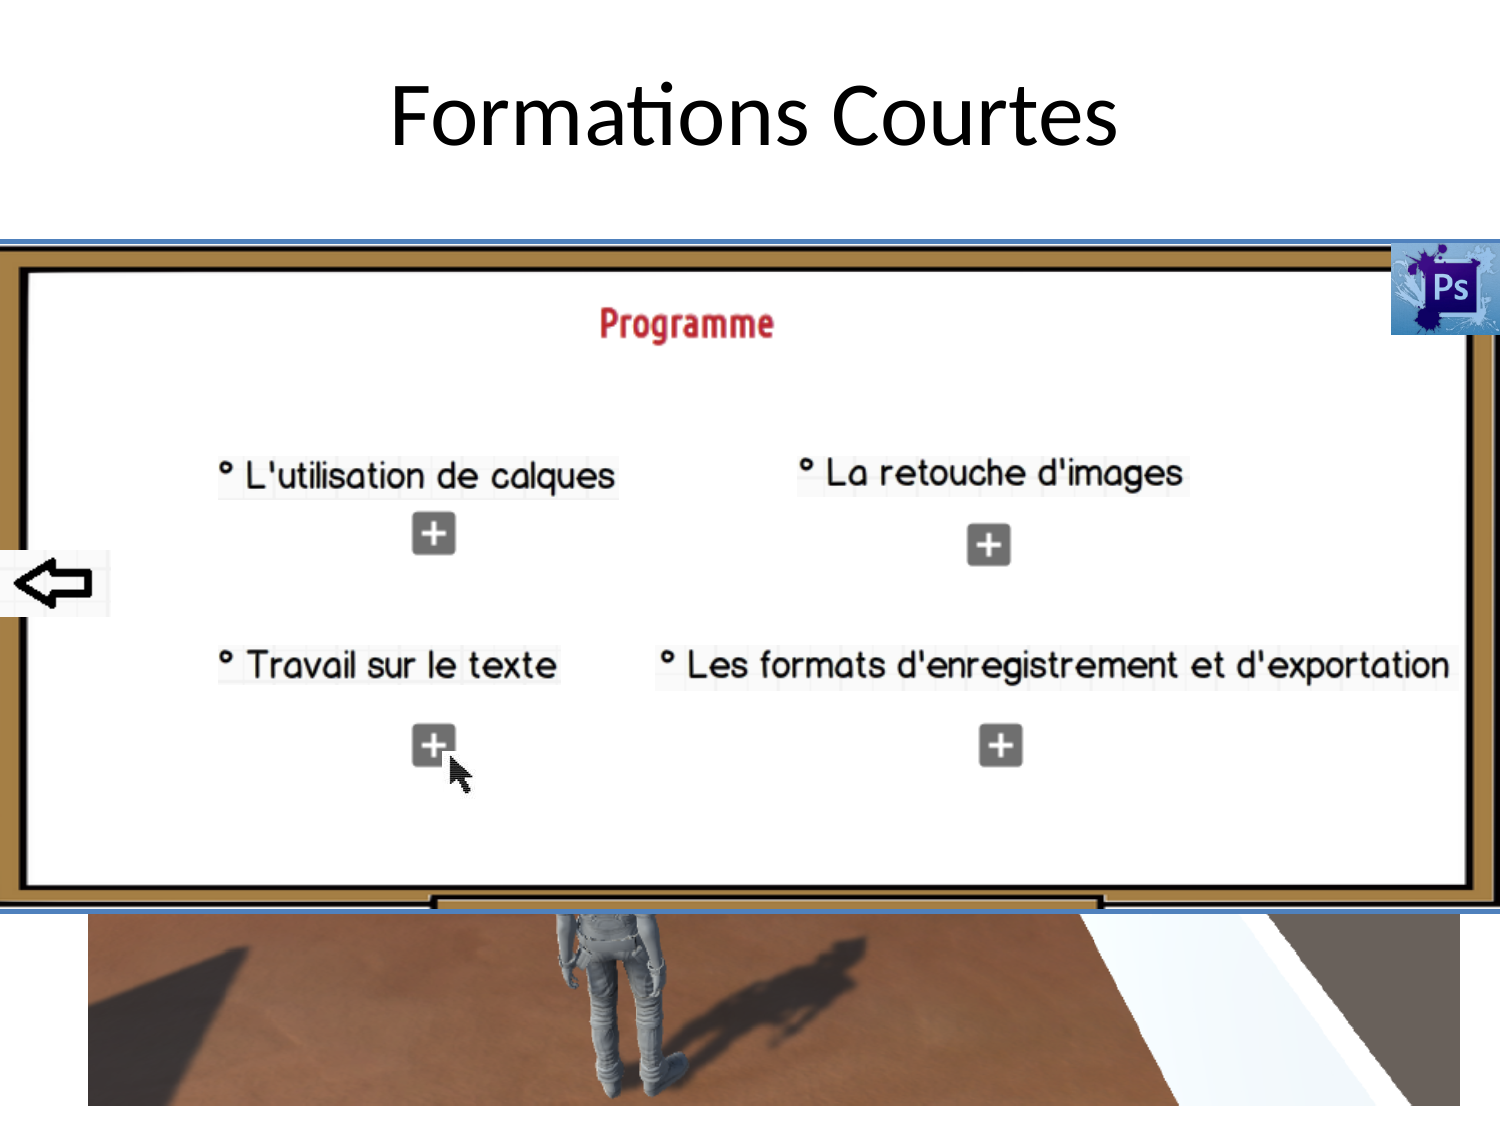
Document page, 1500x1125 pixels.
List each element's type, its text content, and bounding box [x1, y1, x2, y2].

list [88, 919, 1460, 1107]
picture [0, 243, 1500, 910]
title Formations Courtes [75, 45, 1436, 173]
